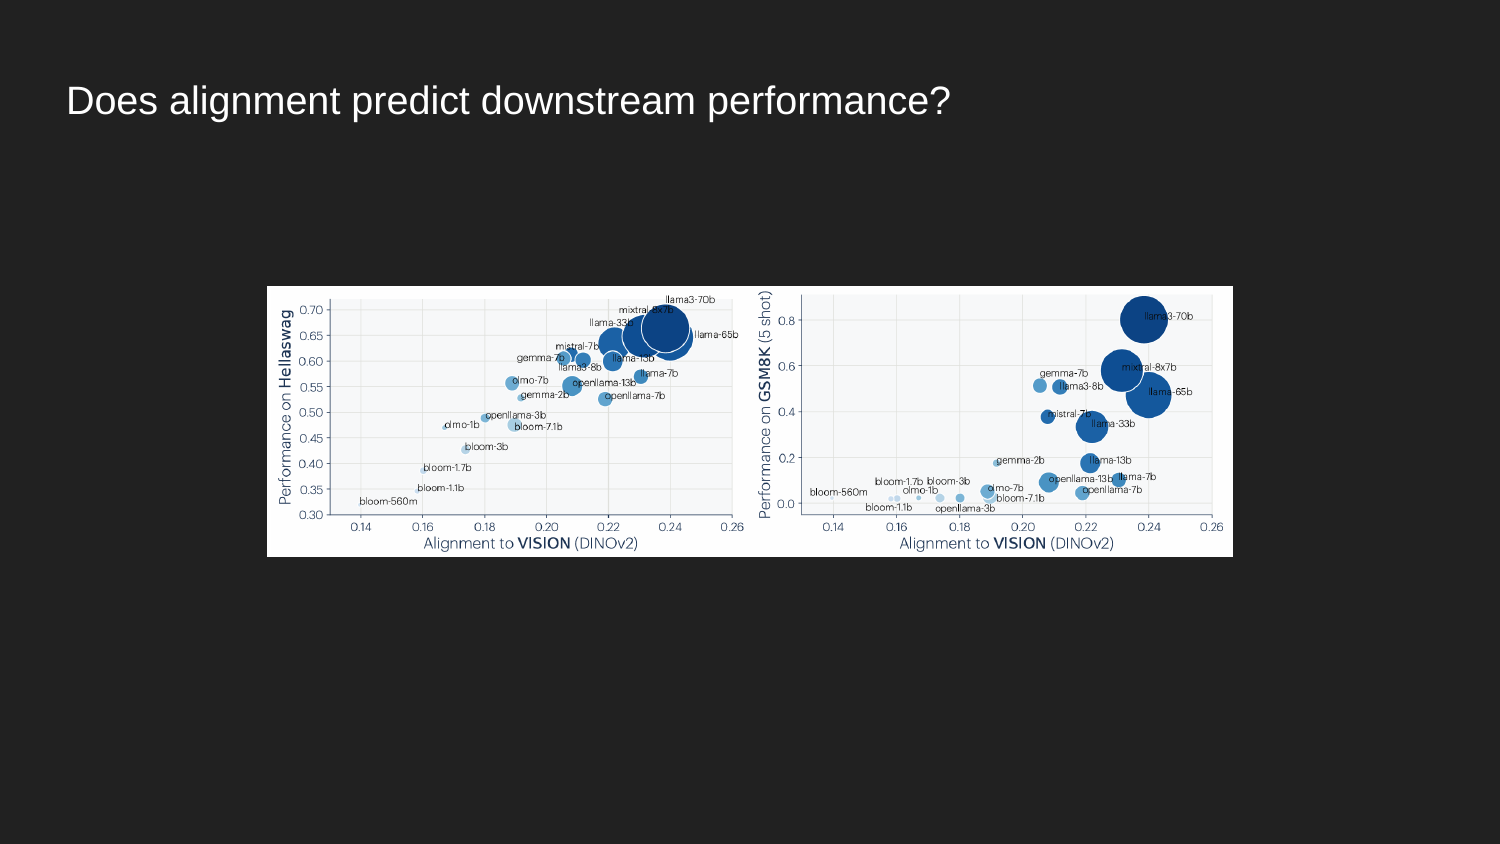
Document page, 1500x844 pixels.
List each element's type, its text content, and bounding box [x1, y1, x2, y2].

picture [267, 286, 1233, 558]
title Does alignment predict downstream performance? [51, 60, 1449, 154]
